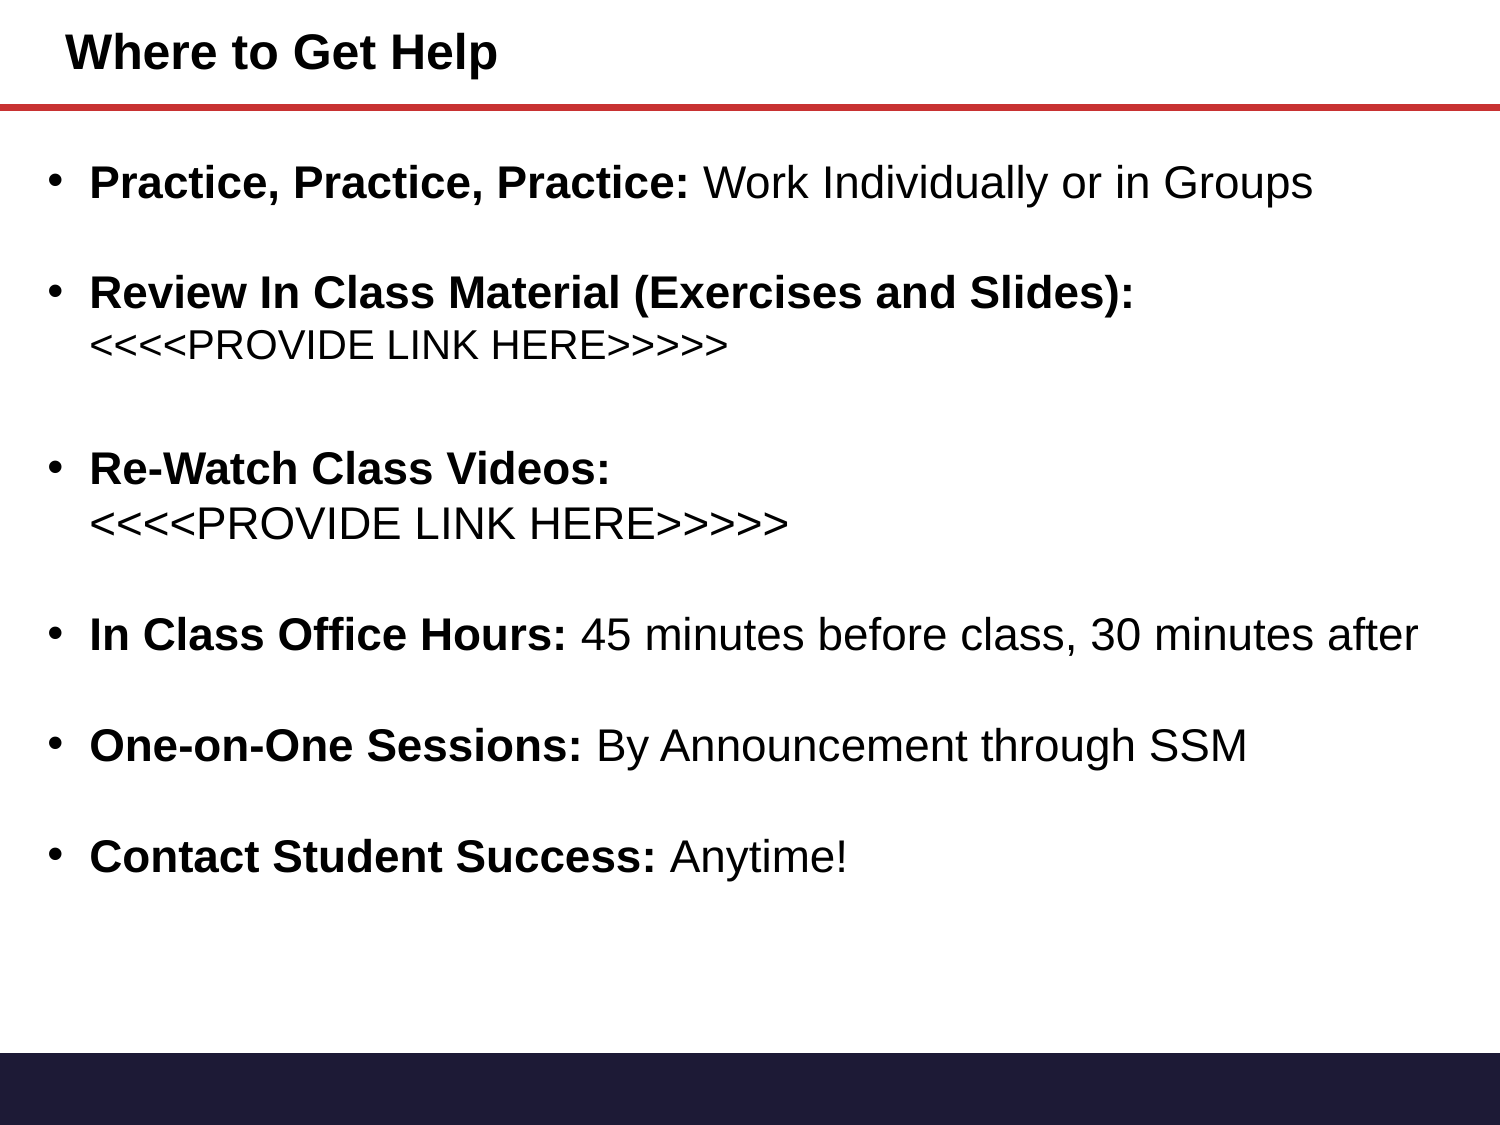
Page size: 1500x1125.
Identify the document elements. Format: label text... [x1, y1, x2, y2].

title Where to Get Help [50, 0, 948, 108]
text_box Practice, Practice, Practice: Work Individually or in Groups Review In Class Material (Exercises and Slides): <<<<PROVIDE LINK HERE>>>>> Re-Watch Class Videos: <<<<PROVIDE LINK HERE>>>>> In Class Office Hours: 45 minutes before class, 30 minutes after One-on-One Sessions: By Announcement through SSM Contact Student Success: Anytime! [32, 137, 1500, 897]
